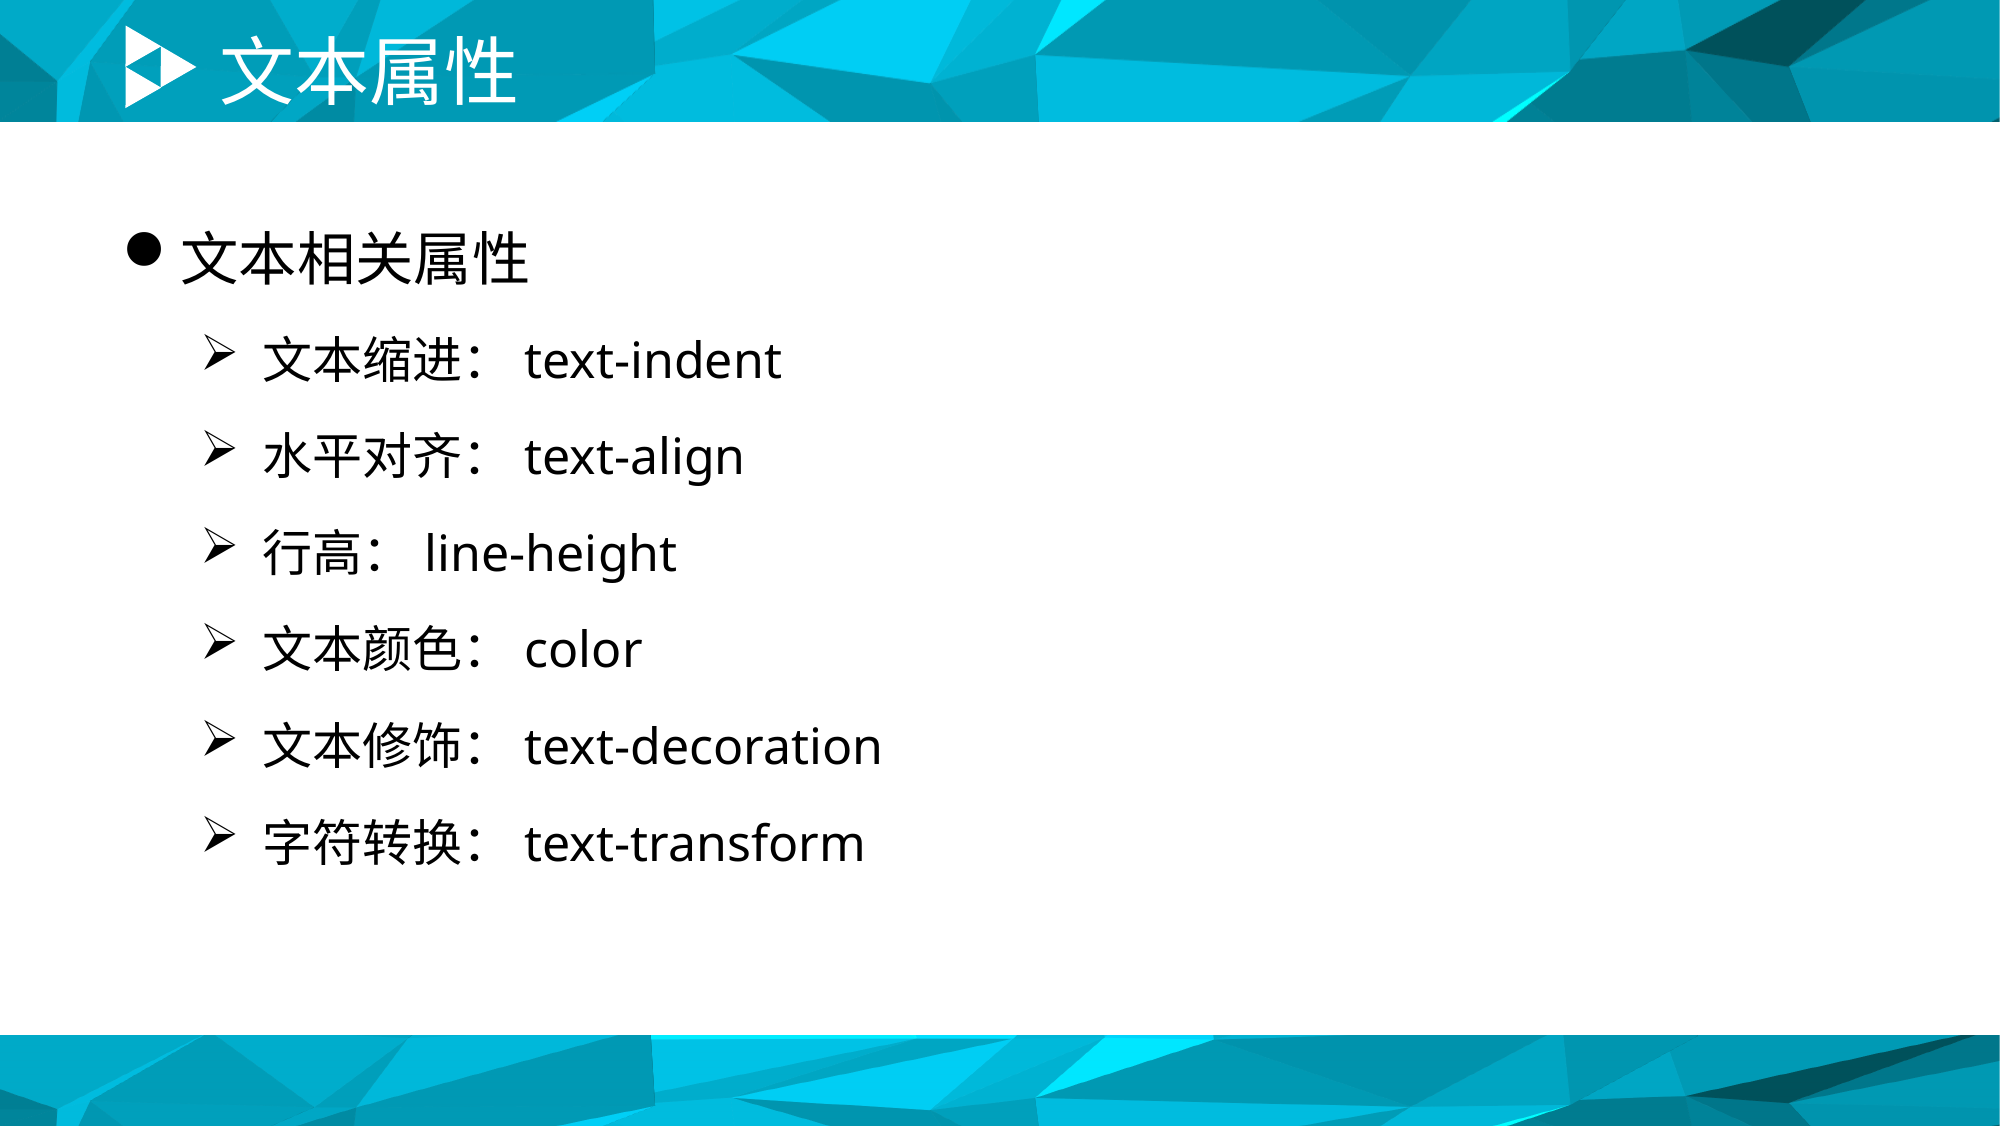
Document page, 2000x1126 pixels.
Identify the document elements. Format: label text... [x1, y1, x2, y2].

picture [0, 0, 2000, 122]
picture [0, 1035, 2000, 1126]
title 文本属性 [201, 24, 1927, 127]
list 文本相关属性 文本缩进：text-indent 水平对齐：text-align 行高：line-height 文本颜色：color 文本修饰：text-decoration 字符转换：text-transform [104, 178, 1927, 987]
